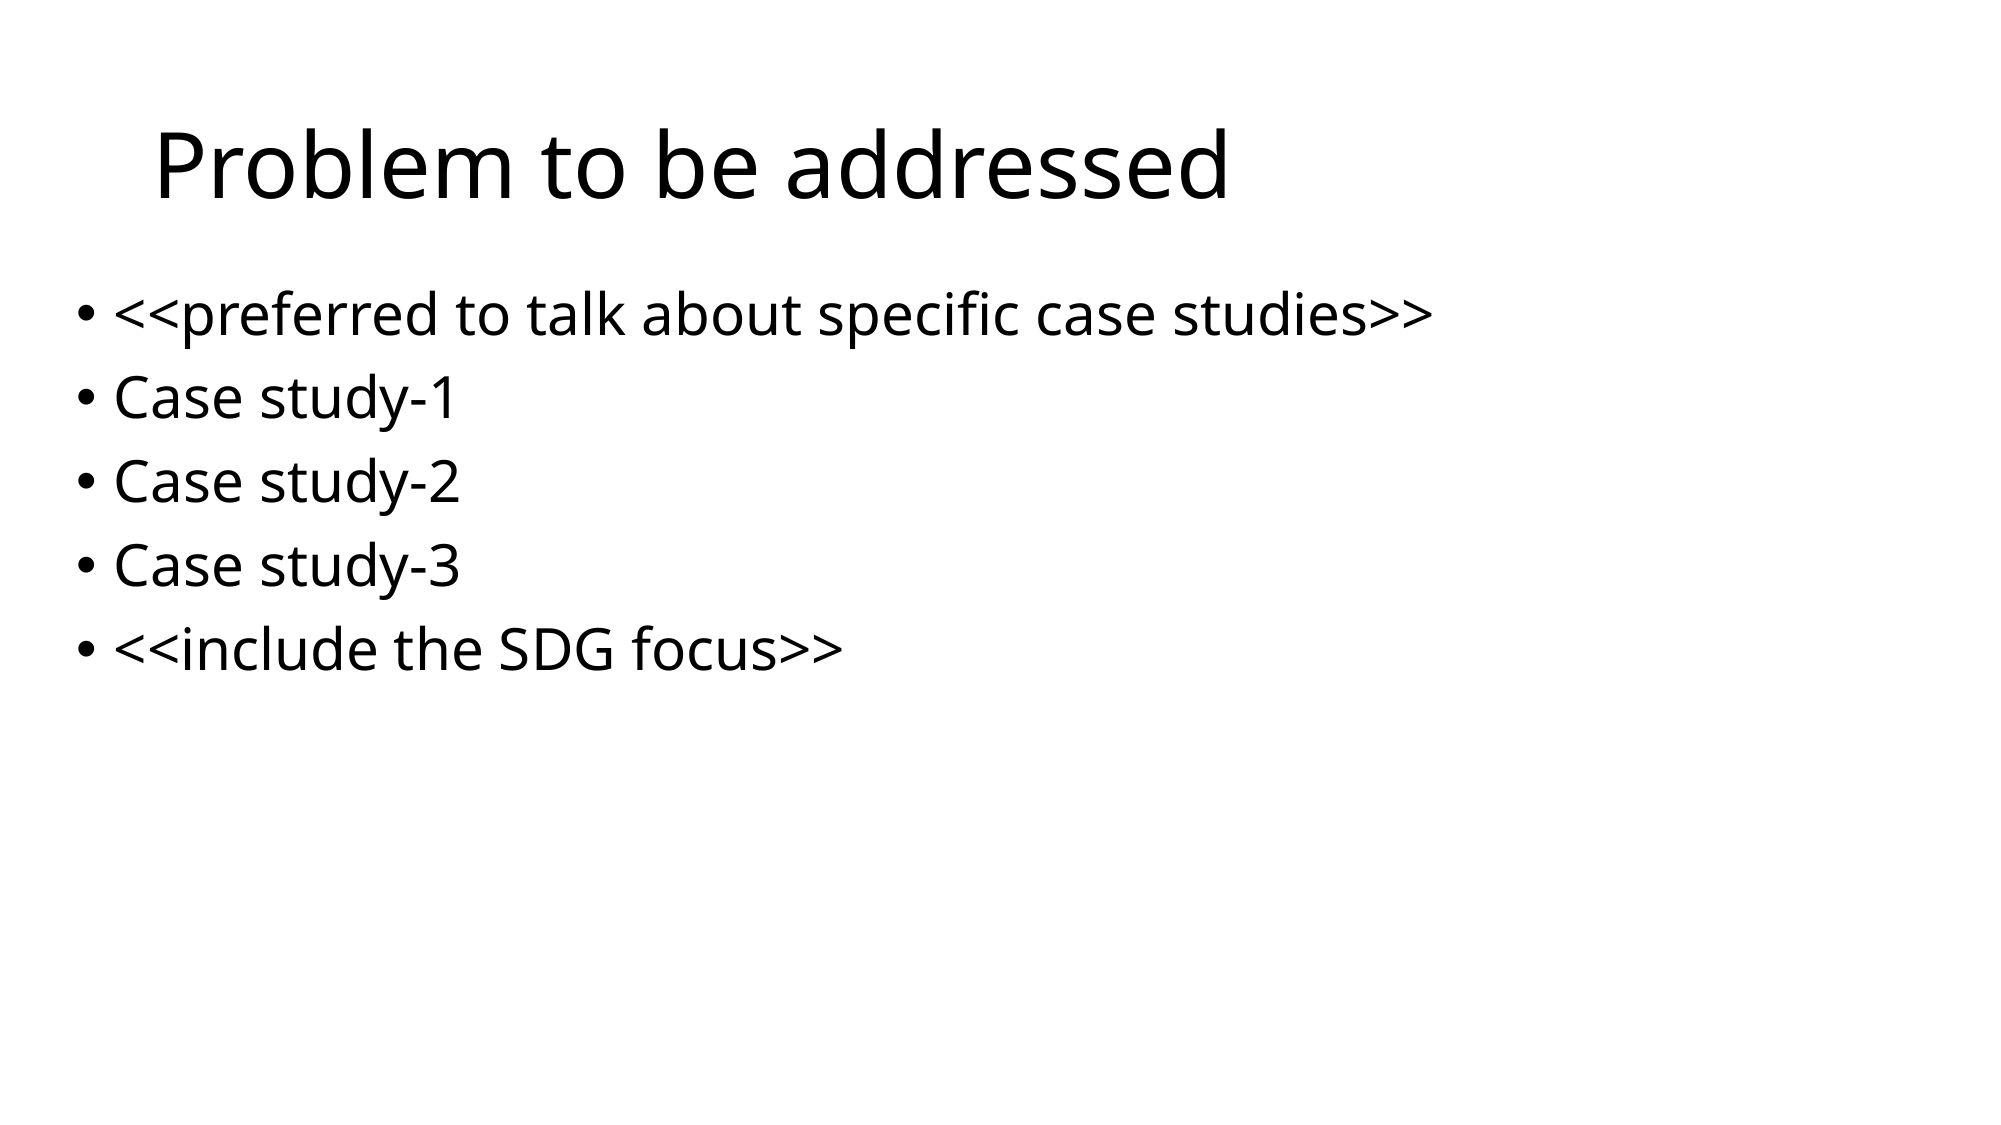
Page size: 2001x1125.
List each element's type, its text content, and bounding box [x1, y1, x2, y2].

list <<preferred to talk about specific case studies>> Case study-1 Case study-2 Case study-3 <<include the SDG focus>> [61, 277, 1787, 992]
title Problem to be addressed [137, 59, 1863, 278]
